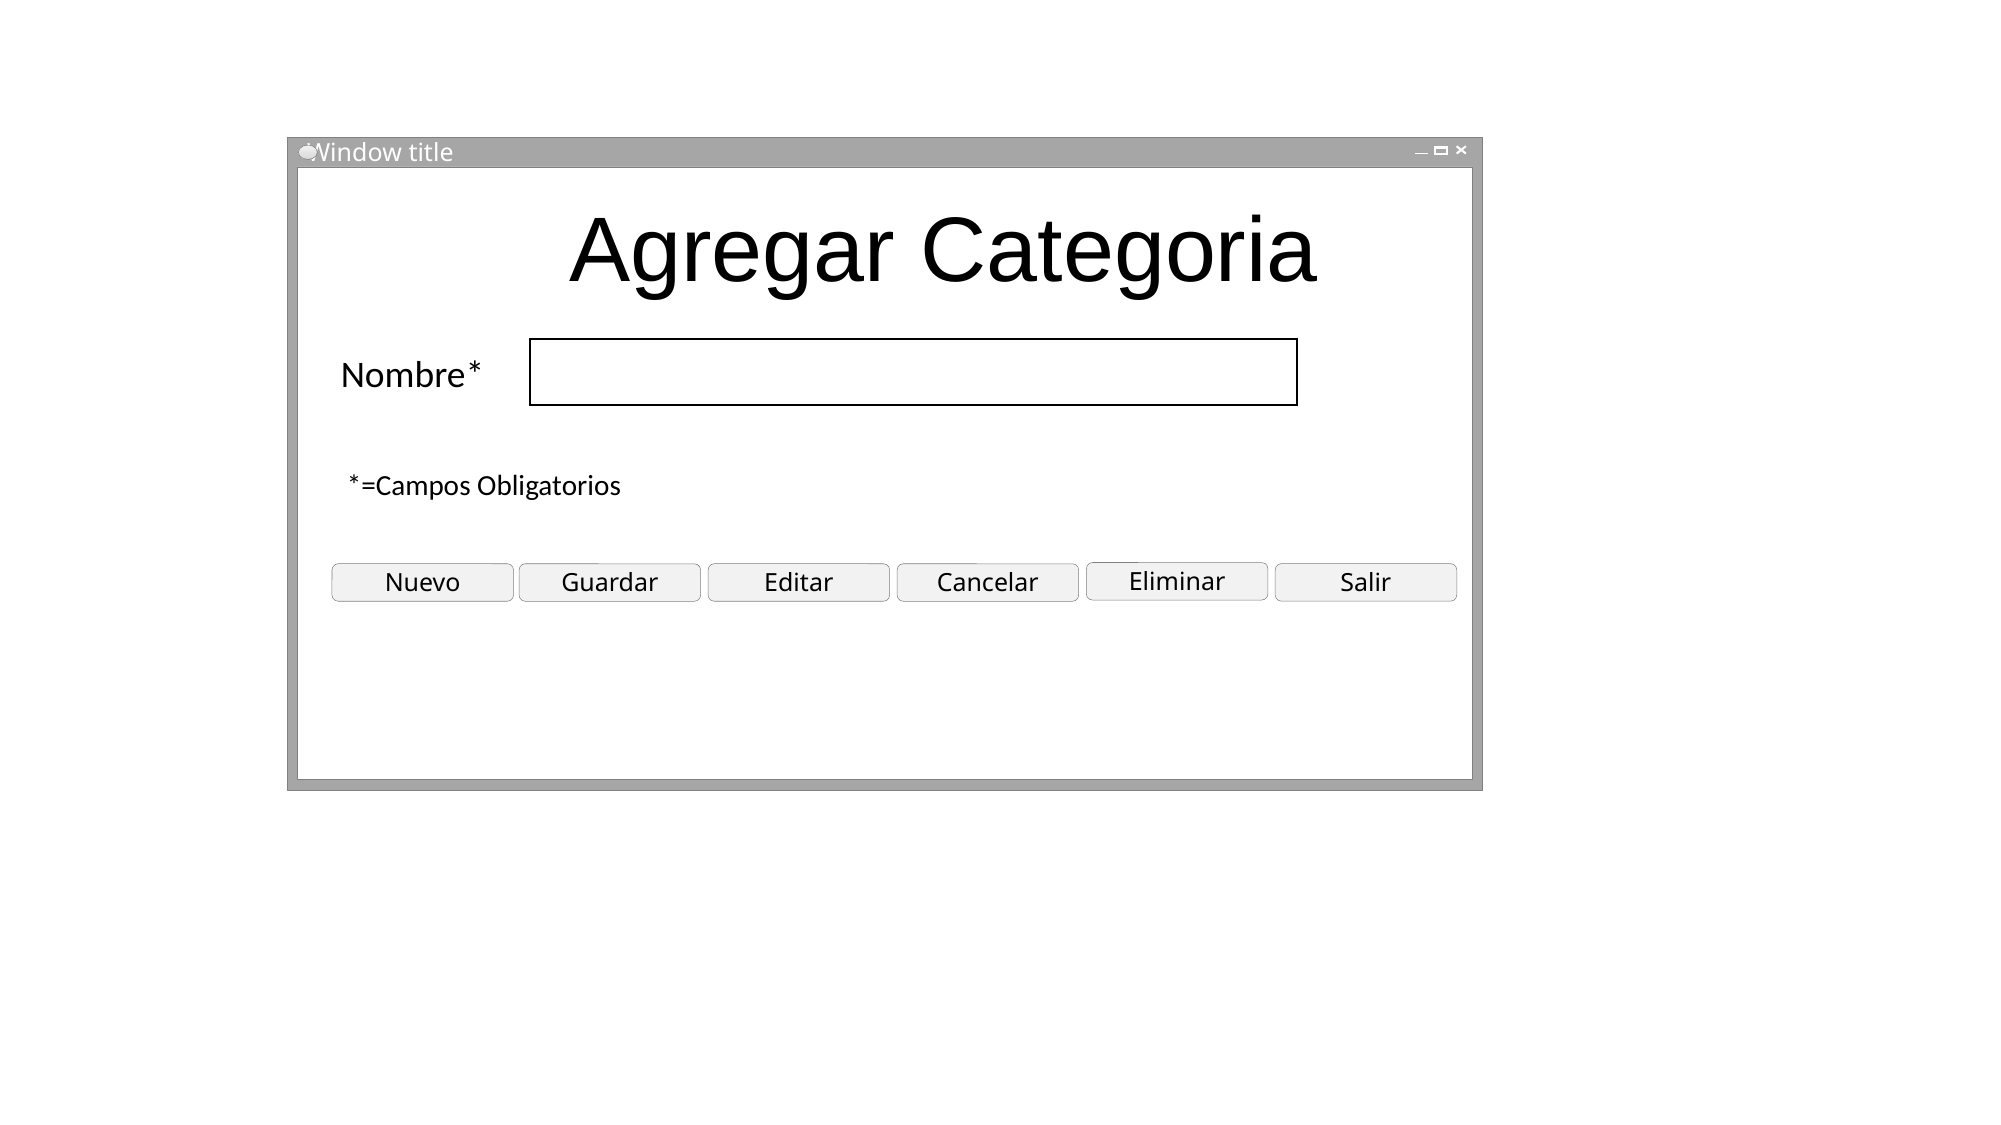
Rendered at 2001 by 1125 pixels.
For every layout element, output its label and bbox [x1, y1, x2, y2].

text_box [287, 137, 1483, 790]
